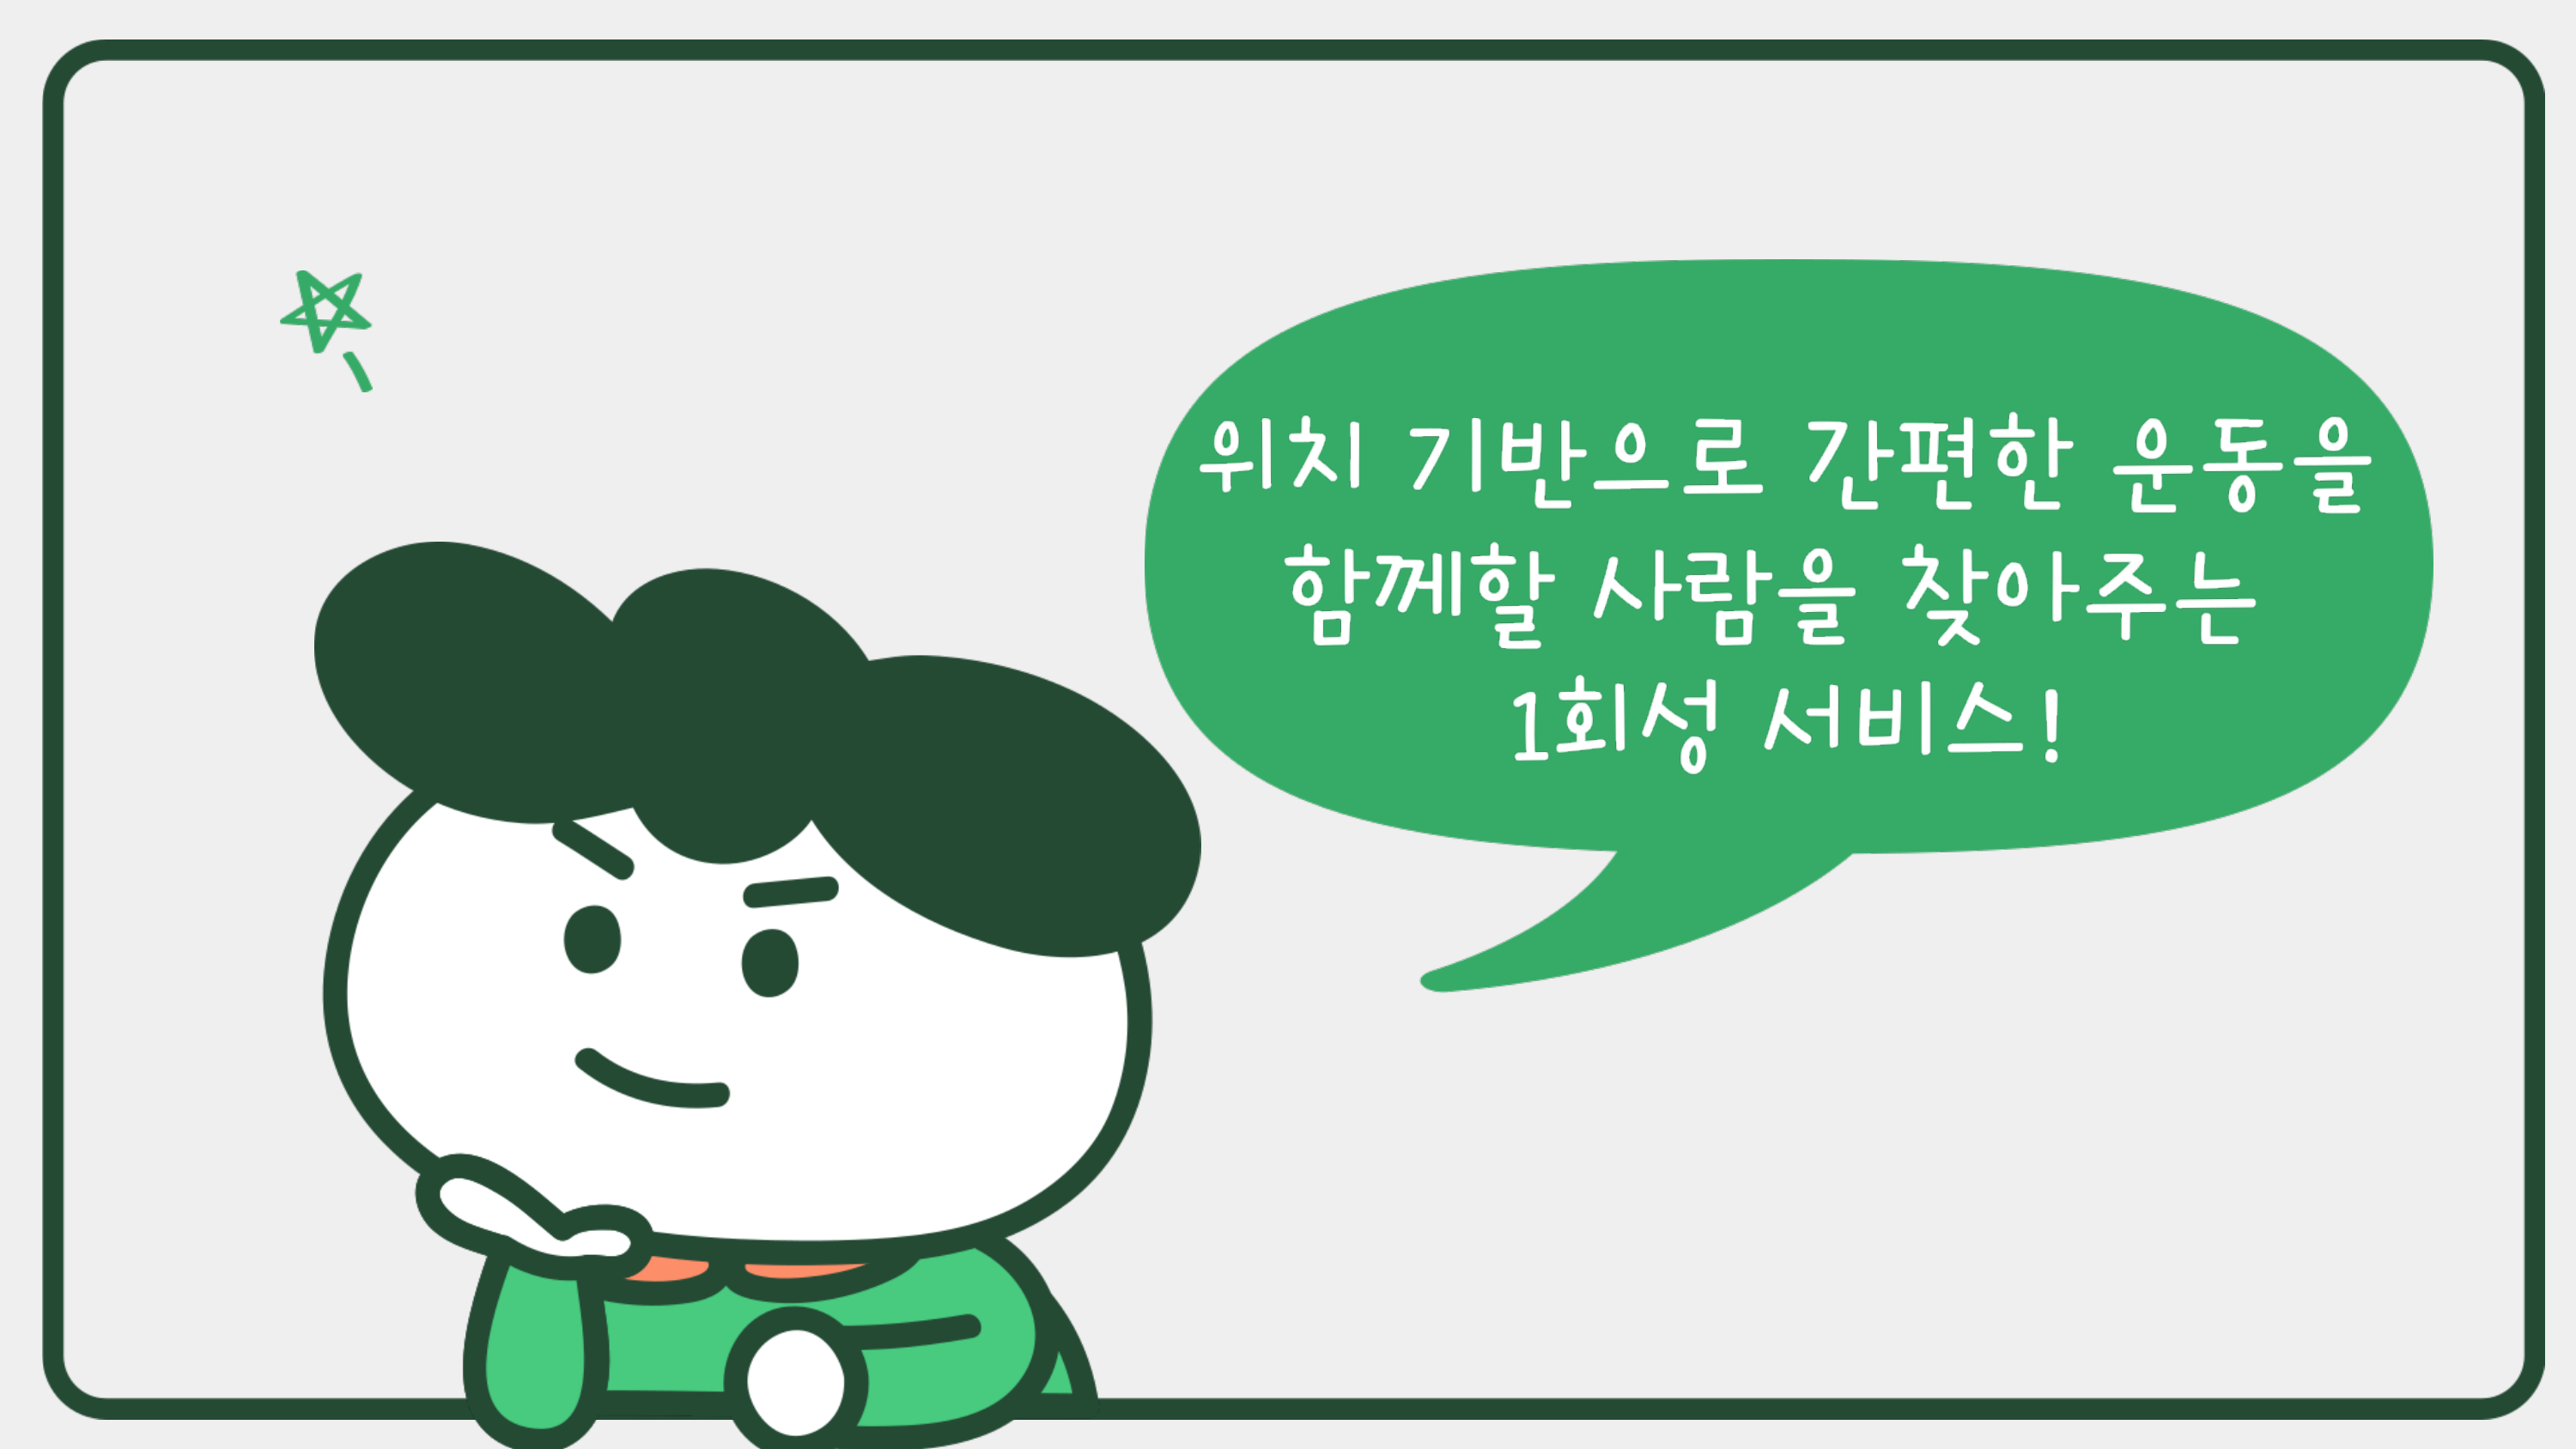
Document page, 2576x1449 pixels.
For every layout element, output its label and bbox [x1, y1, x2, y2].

text_box [42, 39, 2545, 1421]
picture [1178, 375, 2425, 826]
text_box [279, 270, 373, 393]
text_box [314, 541, 1201, 1449]
text_box [1145, 259, 2434, 993]
